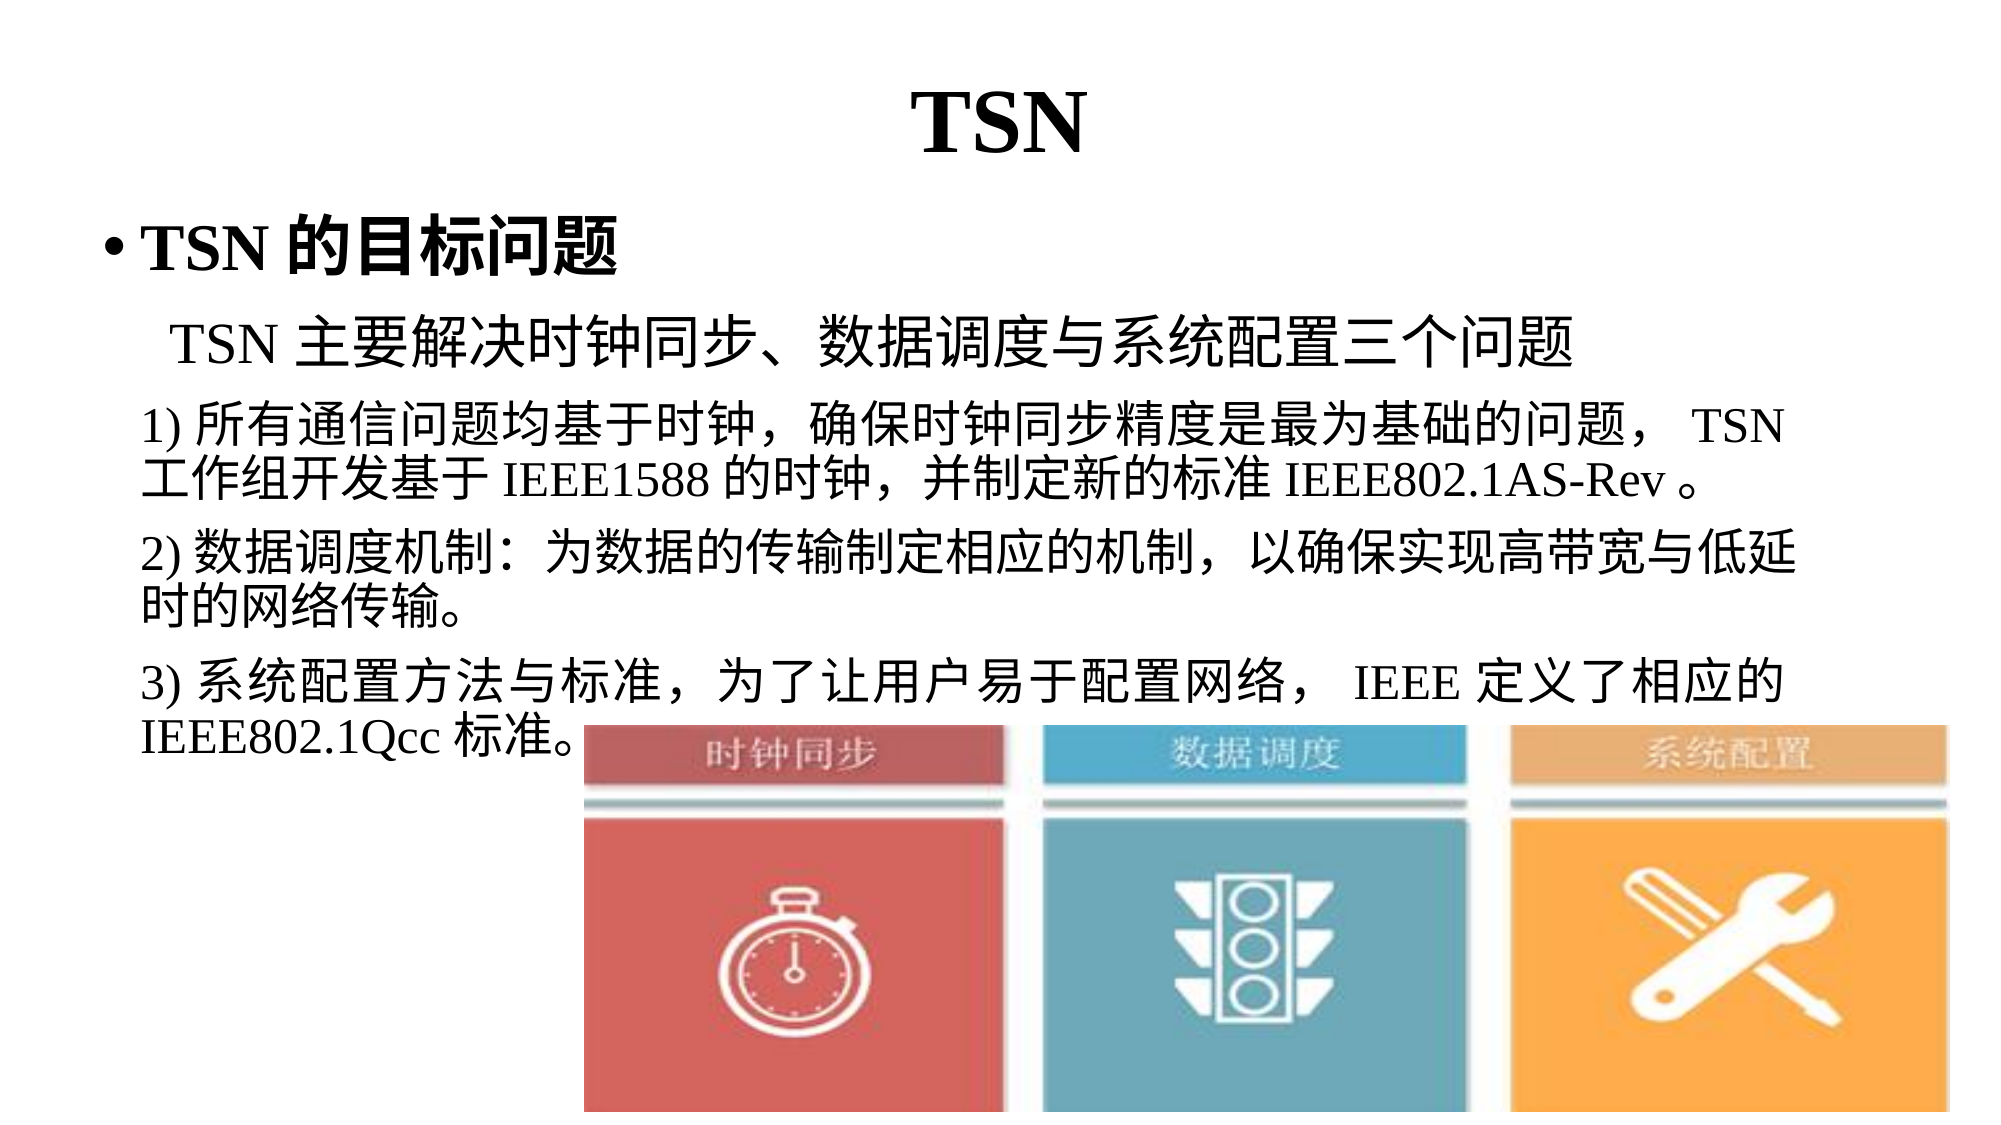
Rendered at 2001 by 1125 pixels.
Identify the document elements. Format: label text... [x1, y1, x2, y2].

picture [584, 725, 1950, 1112]
title TSN [137, 13, 1863, 232]
list TSN的目标问题 TSN主要解决时钟同步、数据调度与系统配置三个问题 1)所有通信问题均基于时钟，确保时钟同步精度是最为基础的问题，TSN工作组开发基于IEEE1588的时钟，并制定新的标准IEEE802.1AS-Rev。 2)数据调度机制：为数据的传输制定相应的机制，以确保实现高带宽与低延时的网络传输。 3)系统配置方法与标准，为了让用户易于配置网络，IEEE定义了相应的IEEE802.1Qcc标准。 [87, 205, 1813, 920]
